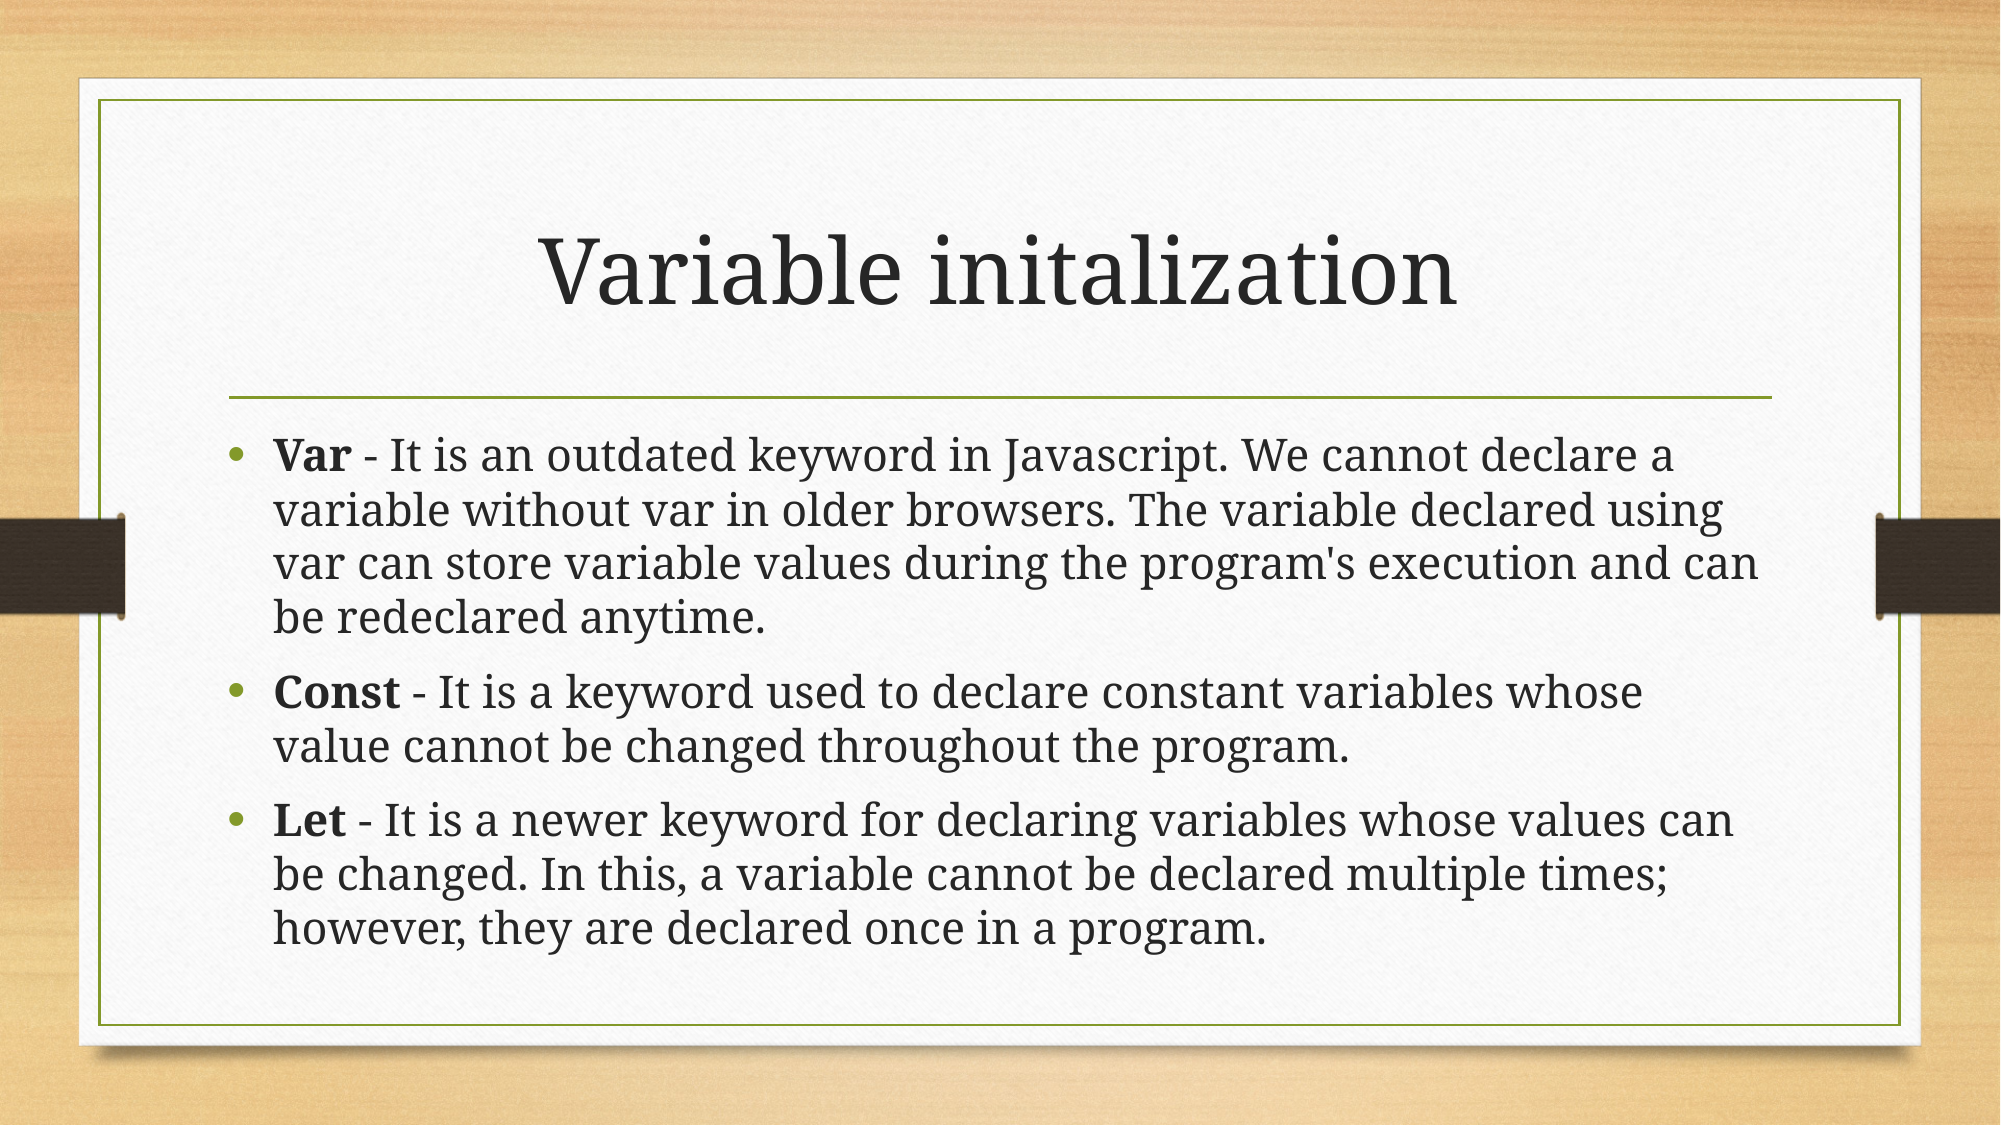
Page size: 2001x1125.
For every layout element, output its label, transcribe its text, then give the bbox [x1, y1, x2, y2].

picture [0, 0, 2001, 1125]
list Var - It is an outdated keyword in Javascript. We cannot declare a variable without var in older browsers. The variable declared using var can store variable values during the program's execution and can be redeclared anytime. Const - It is a keyword used to declare constant variables whose value cannot be changed throughout the program. Let - It is a newer keyword for declaring variables whose values can be changed. In this, a variable cannot be declared multiple times; however, they are declared once in a program. [212, 419, 1788, 964]
title Variable initalization [212, 161, 1788, 375]
